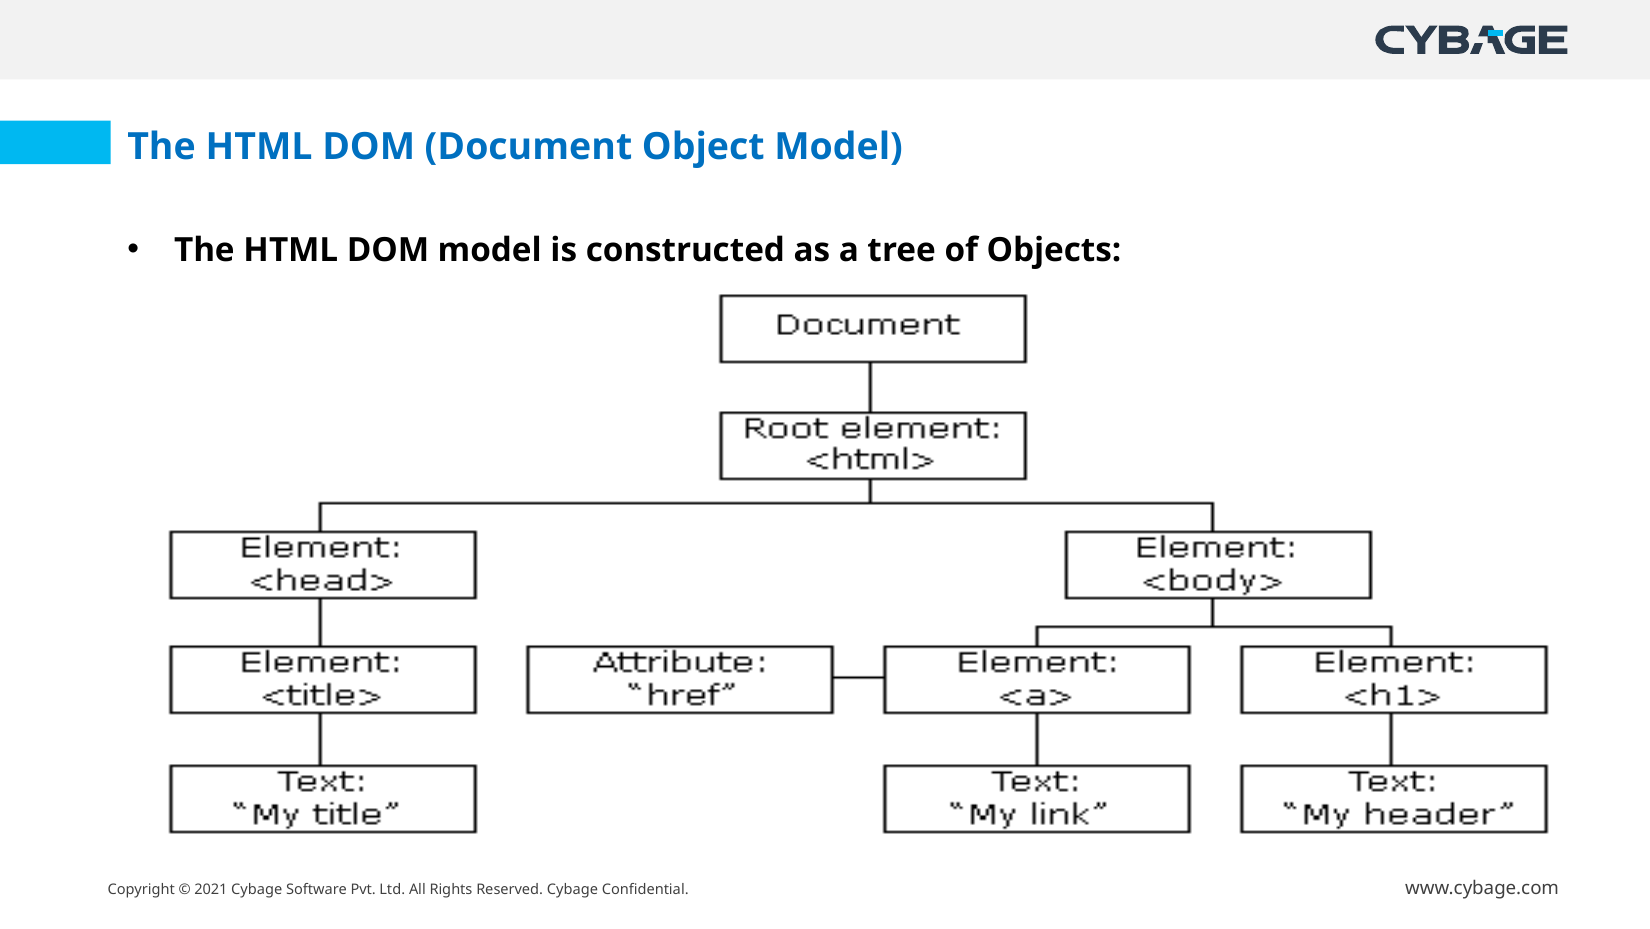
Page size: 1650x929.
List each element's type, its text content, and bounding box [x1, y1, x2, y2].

text_box The HTML DOM model is constructed as a tree of Objects: [110, 195, 1511, 852]
text_box [0, 118, 110, 166]
picture [149, 271, 1573, 859]
text_box The HTML DOM (Document Object Model) [110, 114, 975, 190]
